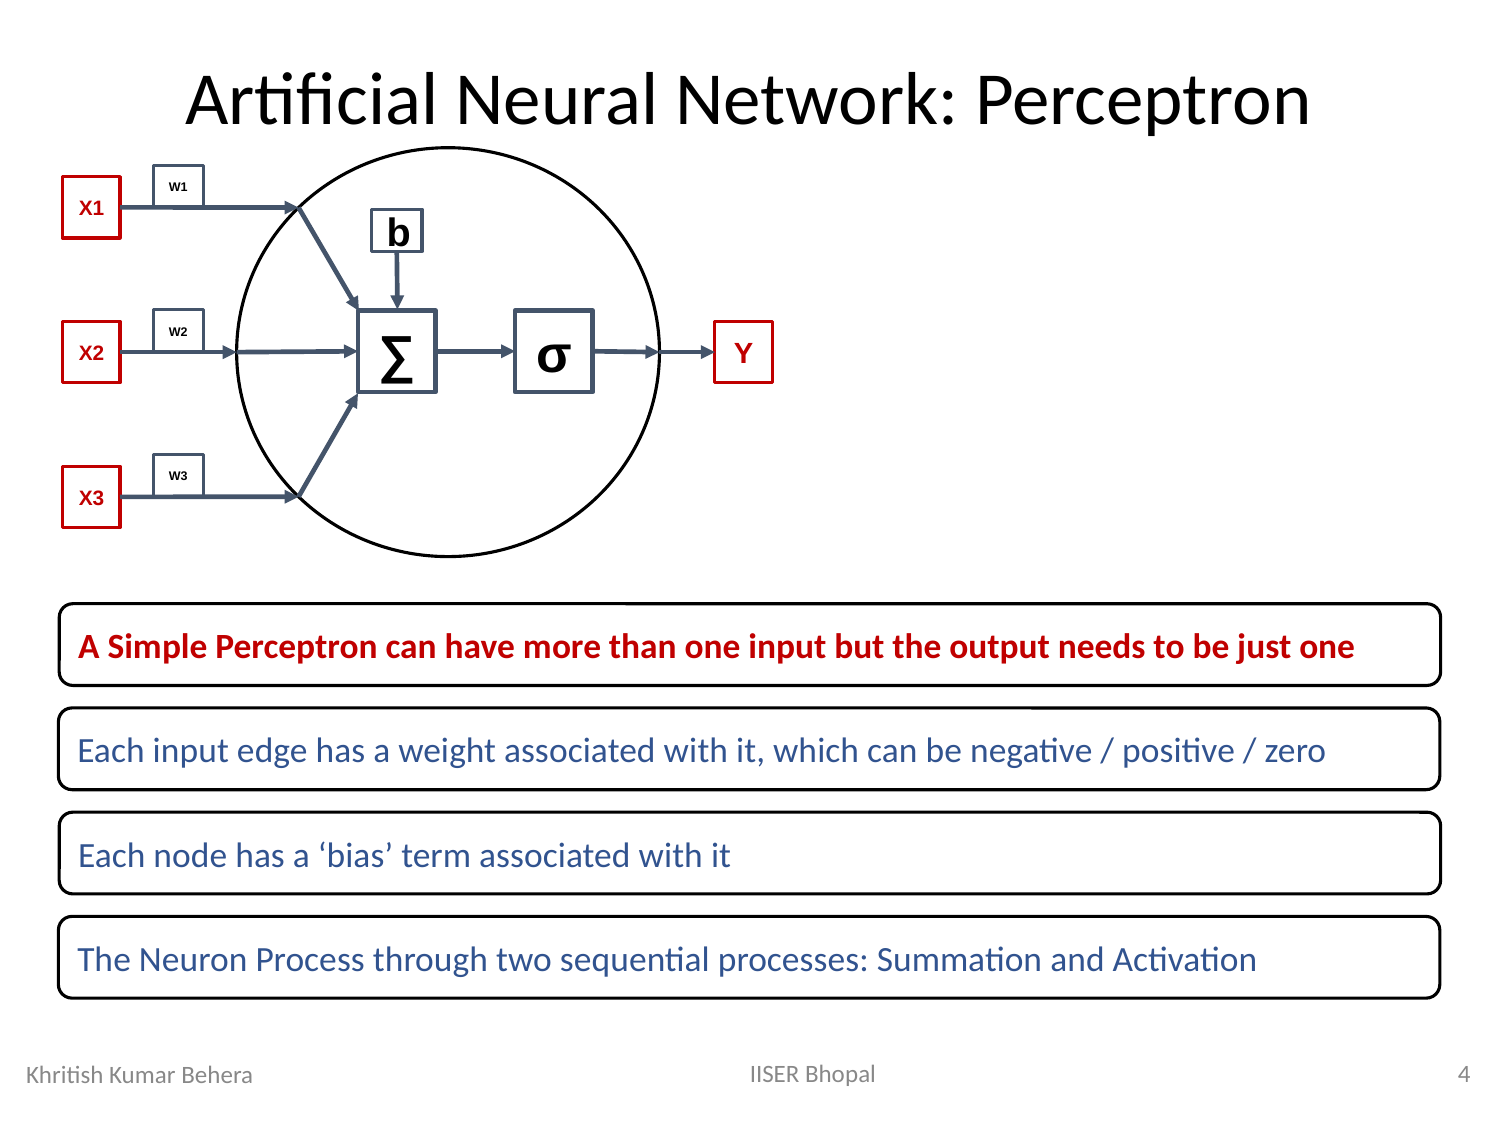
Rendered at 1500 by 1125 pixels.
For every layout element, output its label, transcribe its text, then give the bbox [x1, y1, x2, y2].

text_box [236, 215, 357, 350]
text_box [593, 353, 660, 360]
text_box X2 [62, 321, 121, 383]
slide_number ‹#› [1148, 1042, 1486, 1103]
text_box X3 [62, 466, 121, 528]
text_box W1 [153, 165, 204, 206]
text_box [236, 361, 357, 492]
text_box The Neuron Process through two sequential processes: Summation and Activation [58, 916, 1440, 999]
text_box [300, 147, 660, 350]
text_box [236, 353, 357, 360]
text_box Artificial Neural Network: Perceptron [10, 41, 1488, 147]
text_box σ [515, 310, 593, 392]
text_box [298, 207, 360, 312]
text_box Khritish Kumar Behera [11, 1043, 518, 1104]
text_box A Simple Perceptron can have more than one input but the output needs to be just one [59, 603, 1441, 686]
text_box Each node has a ‘bias’ term associated with it [59, 812, 1441, 894]
text_box ∑ [357, 310, 436, 392]
text_box b [371, 209, 423, 252]
text_box W2 [153, 309, 204, 351]
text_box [298, 393, 359, 497]
text_box W3 [153, 454, 204, 495]
text_box [308, 358, 660, 557]
text_box X1 [62, 176, 121, 238]
text_box Y [714, 321, 773, 383]
text_box Each input edge has a weight associated with it, which can be negative / positive / zero [58, 707, 1440, 790]
footer IISER Bhopal [559, 1042, 1067, 1103]
